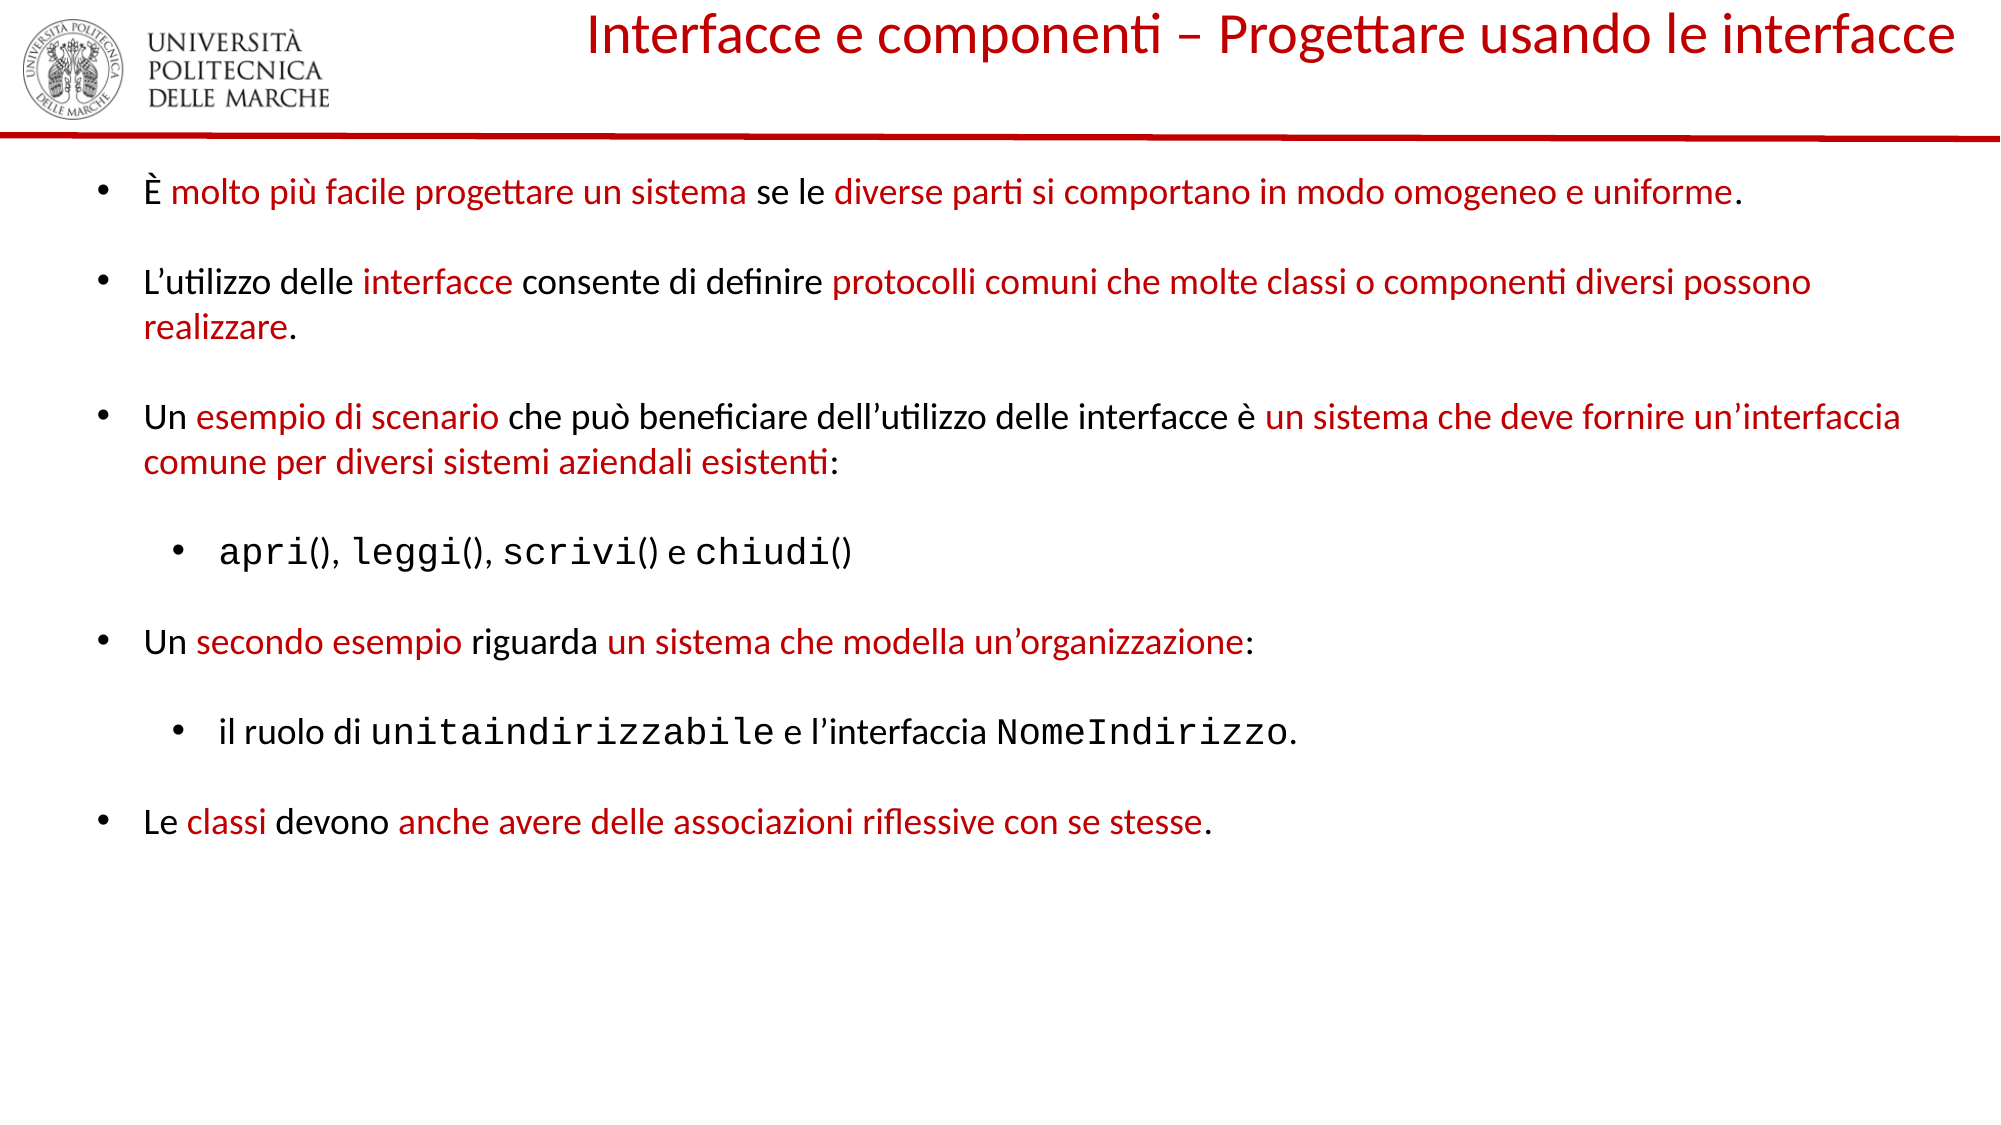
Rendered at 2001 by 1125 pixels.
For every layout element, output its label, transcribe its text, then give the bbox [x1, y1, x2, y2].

text_box È molto più facile progettare un sistema se le diverse parti si comportano in modo omogeneo e uniforme. L’utilizzo delle interfacce consente di definire protocolli comuni che molte classi o componenti diversi possono realizzare. Un esempio di scenario che può beneficiare dell’utilizzo delle interfacce è un sistema che deve fornire un’interfaccia comune per diversi sistemi aziendali esistenti: apri(), leggi(), scrivi() e chiudi() Un secondo esempio riguarda un sistema che modella un’organizzazione: il ruolo di unitaindirizzabile e l’interfaccia NomeIndirizzo. Le classi devono anche avere delle associazioni riflessive con se stesse. [82, 159, 1932, 895]
picture [23, 17, 329, 122]
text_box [0, 135, 2000, 139]
text_box Interfacce e componenti – Progettare usando le interfacce [571, 0, 1972, 73]
